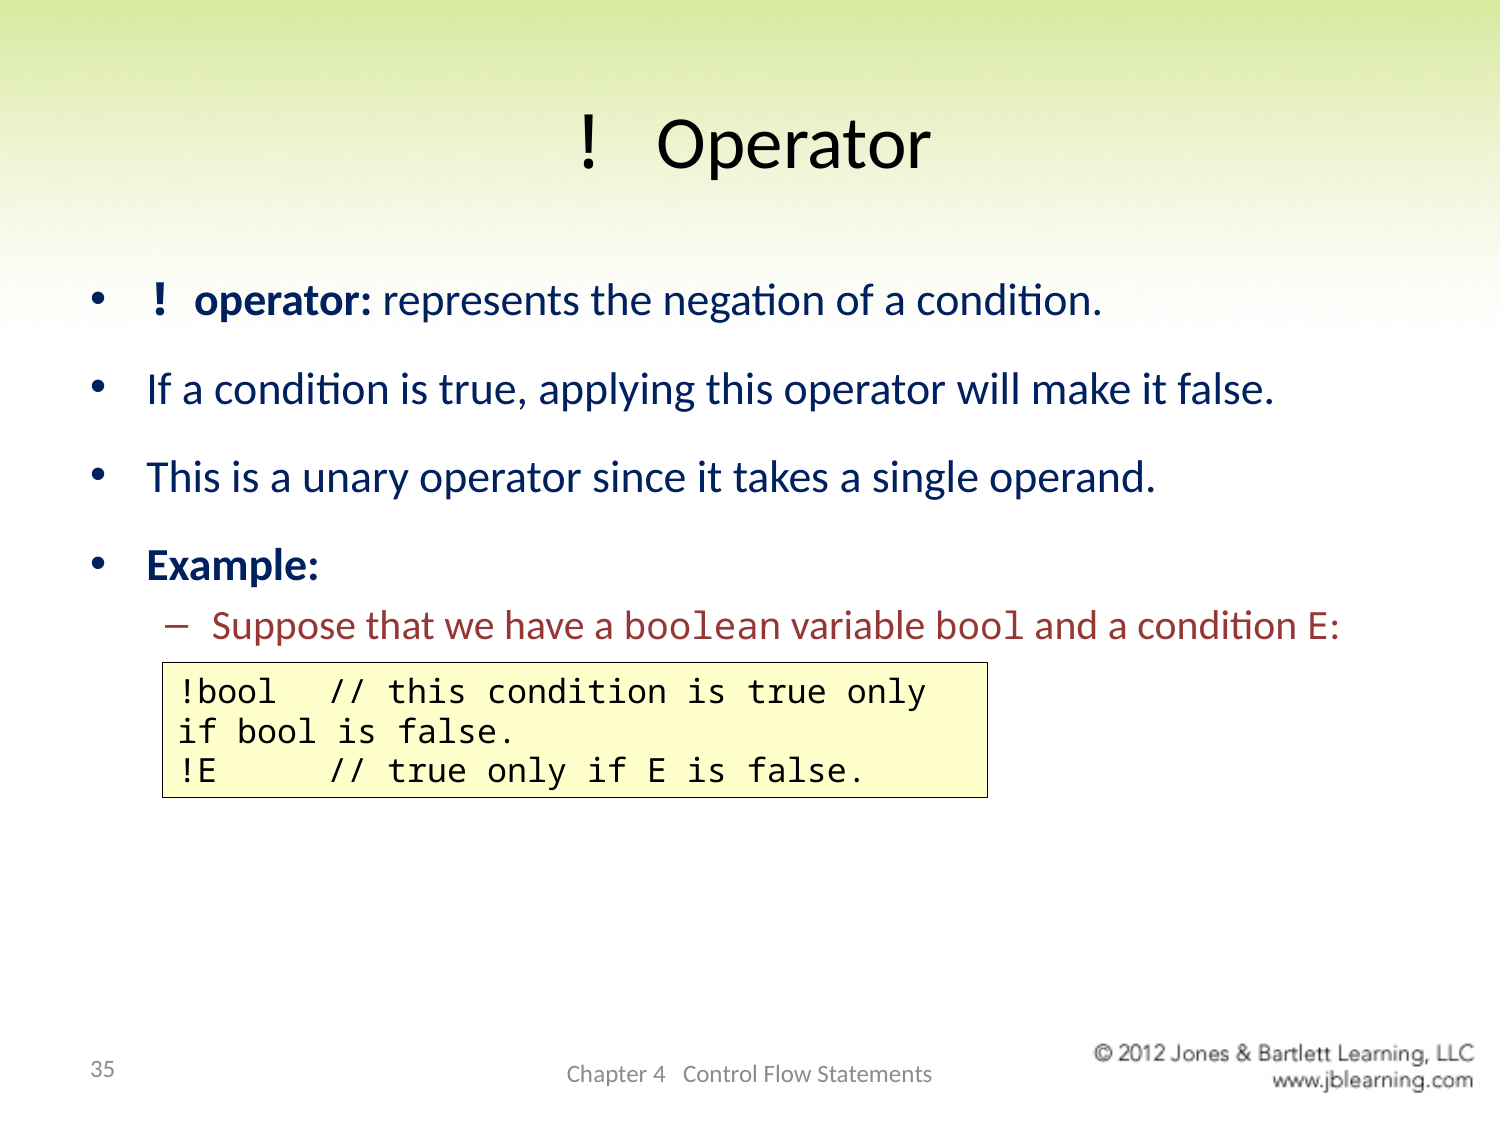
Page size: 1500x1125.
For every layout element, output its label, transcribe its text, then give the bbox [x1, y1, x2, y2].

slide_number 35 [75, 1037, 425, 1098]
title ! Operator [75, 45, 1425, 233]
list ! operator: represents the negation of a condition. If a condition is true, applying this operator will make it false. This is a unary operator since it takes a single operand. Example: Suppose that we have a boolean variable bool and a condition E: [75, 262, 1425, 1005]
footer Chapter 4 Control Flow Statements [512, 1042, 988, 1103]
text_box !bool // this condition is true only if bool is false. !E // true only if E is false. [162, 662, 988, 797]
picture [0, 0, 1500, 1125]
